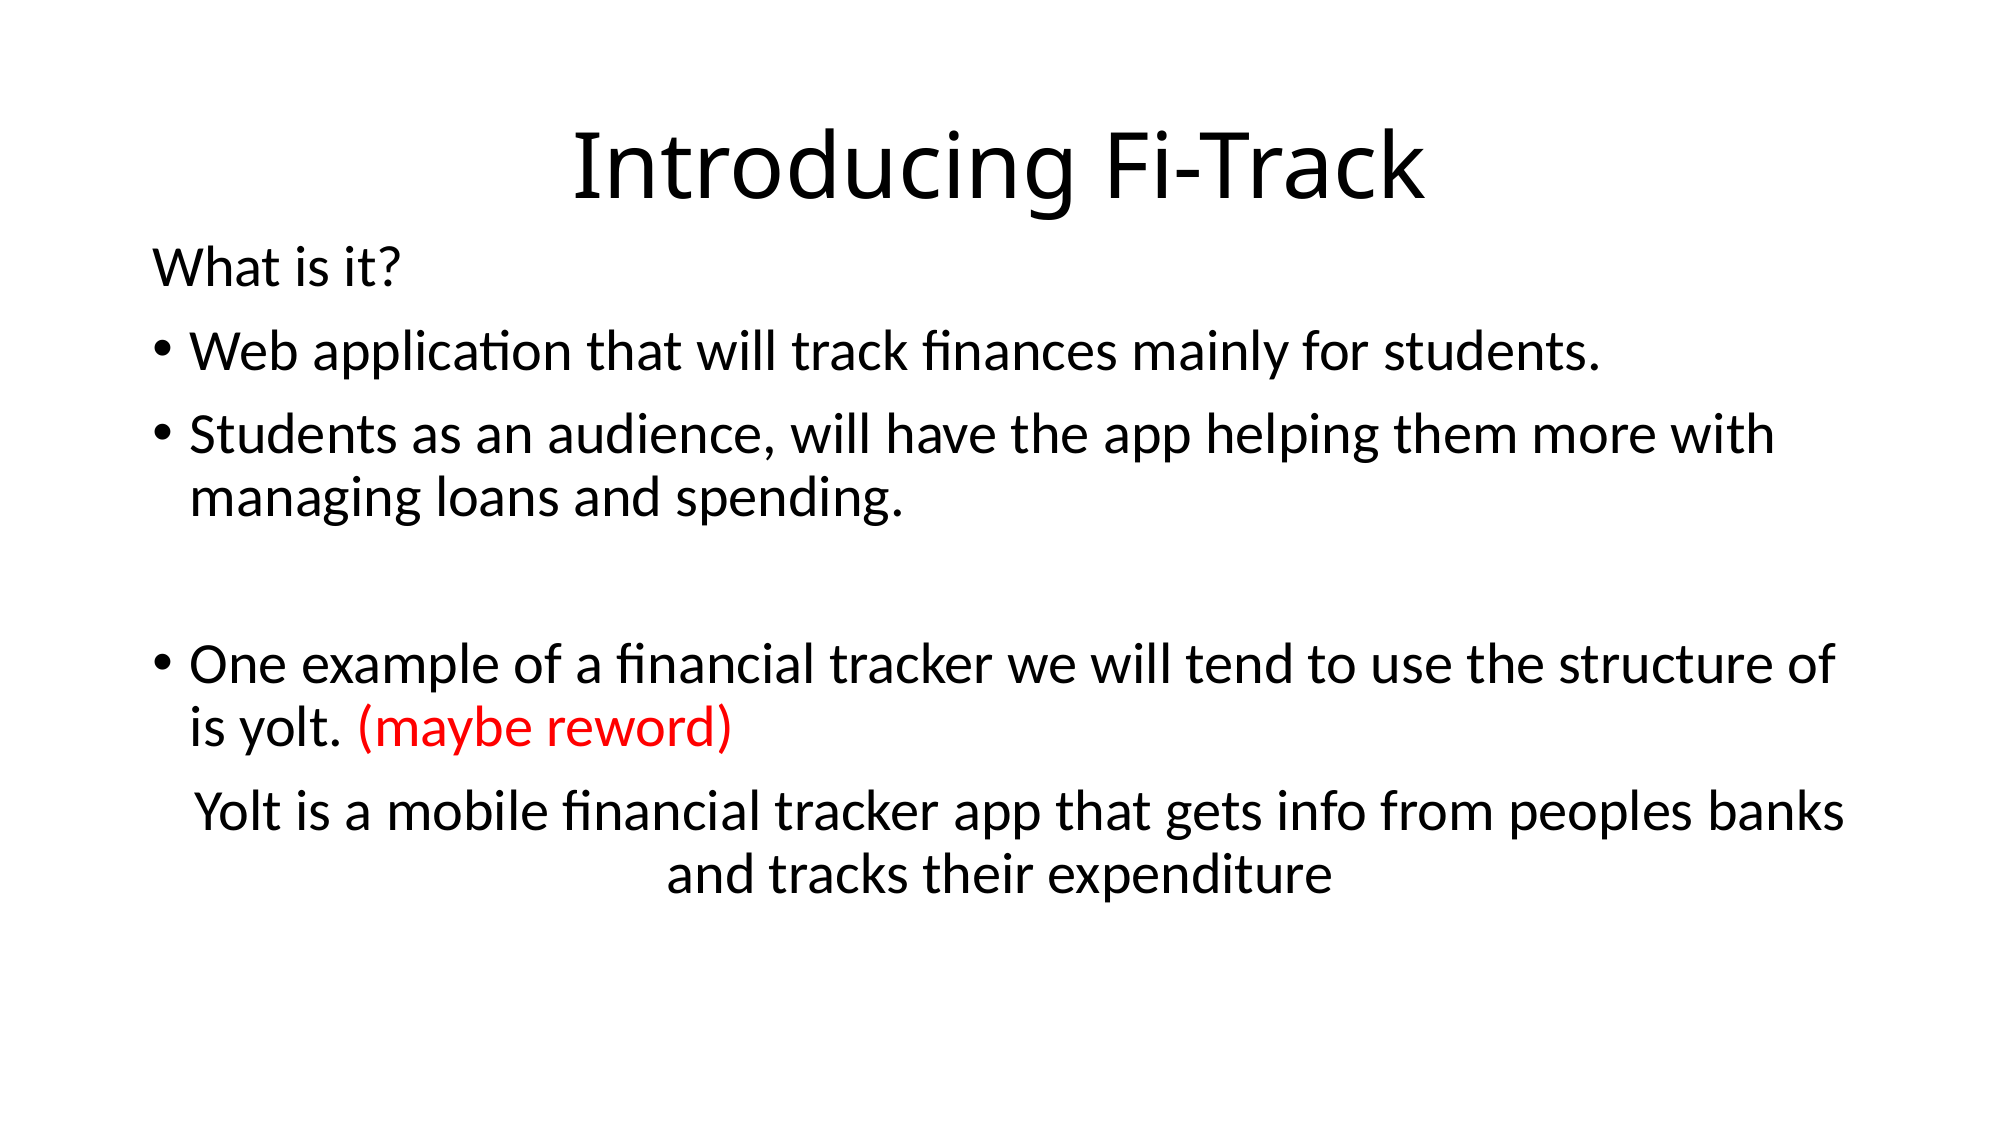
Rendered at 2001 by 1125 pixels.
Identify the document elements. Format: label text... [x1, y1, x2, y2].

list What is it? Web application that will track finances mainly for students. Students as an audience, will have the app helping them more with managing loans and spending. One example of a financial tracker we will tend to use the structure of is yolt. (maybe reword) Yolt is a mobile financial tracker app that gets info from peoples banks and tracks their expenditure [137, 228, 1863, 1066]
title Introducing Fi-Track [137, 59, 1863, 228]
